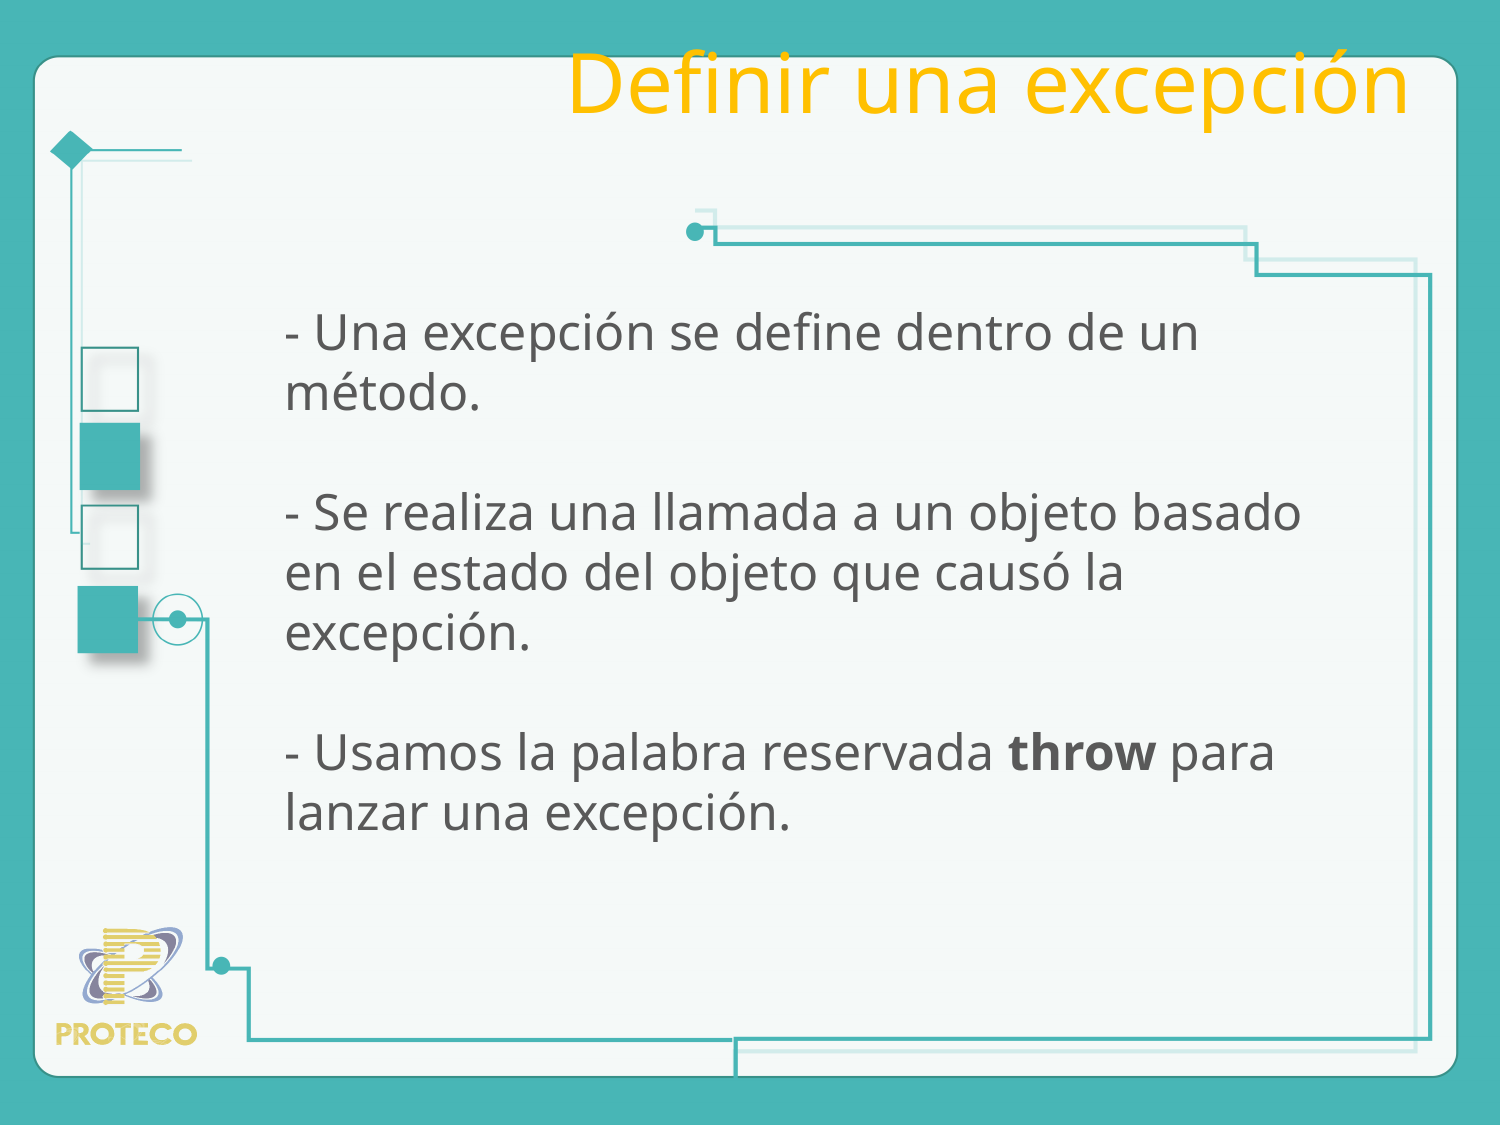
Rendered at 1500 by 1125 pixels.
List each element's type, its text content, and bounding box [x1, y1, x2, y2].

list - Una excepción se define dentro de un método. - Se realiza una llamada a un objeto basado en el estado del objeto que causó la excepción. - Usamos la palabra reservada throw para lanzar una excepción. [270, 293, 1382, 1023]
title Definir una excepción [403, 34, 1428, 187]
picture [0, 0, 1500, 1125]
